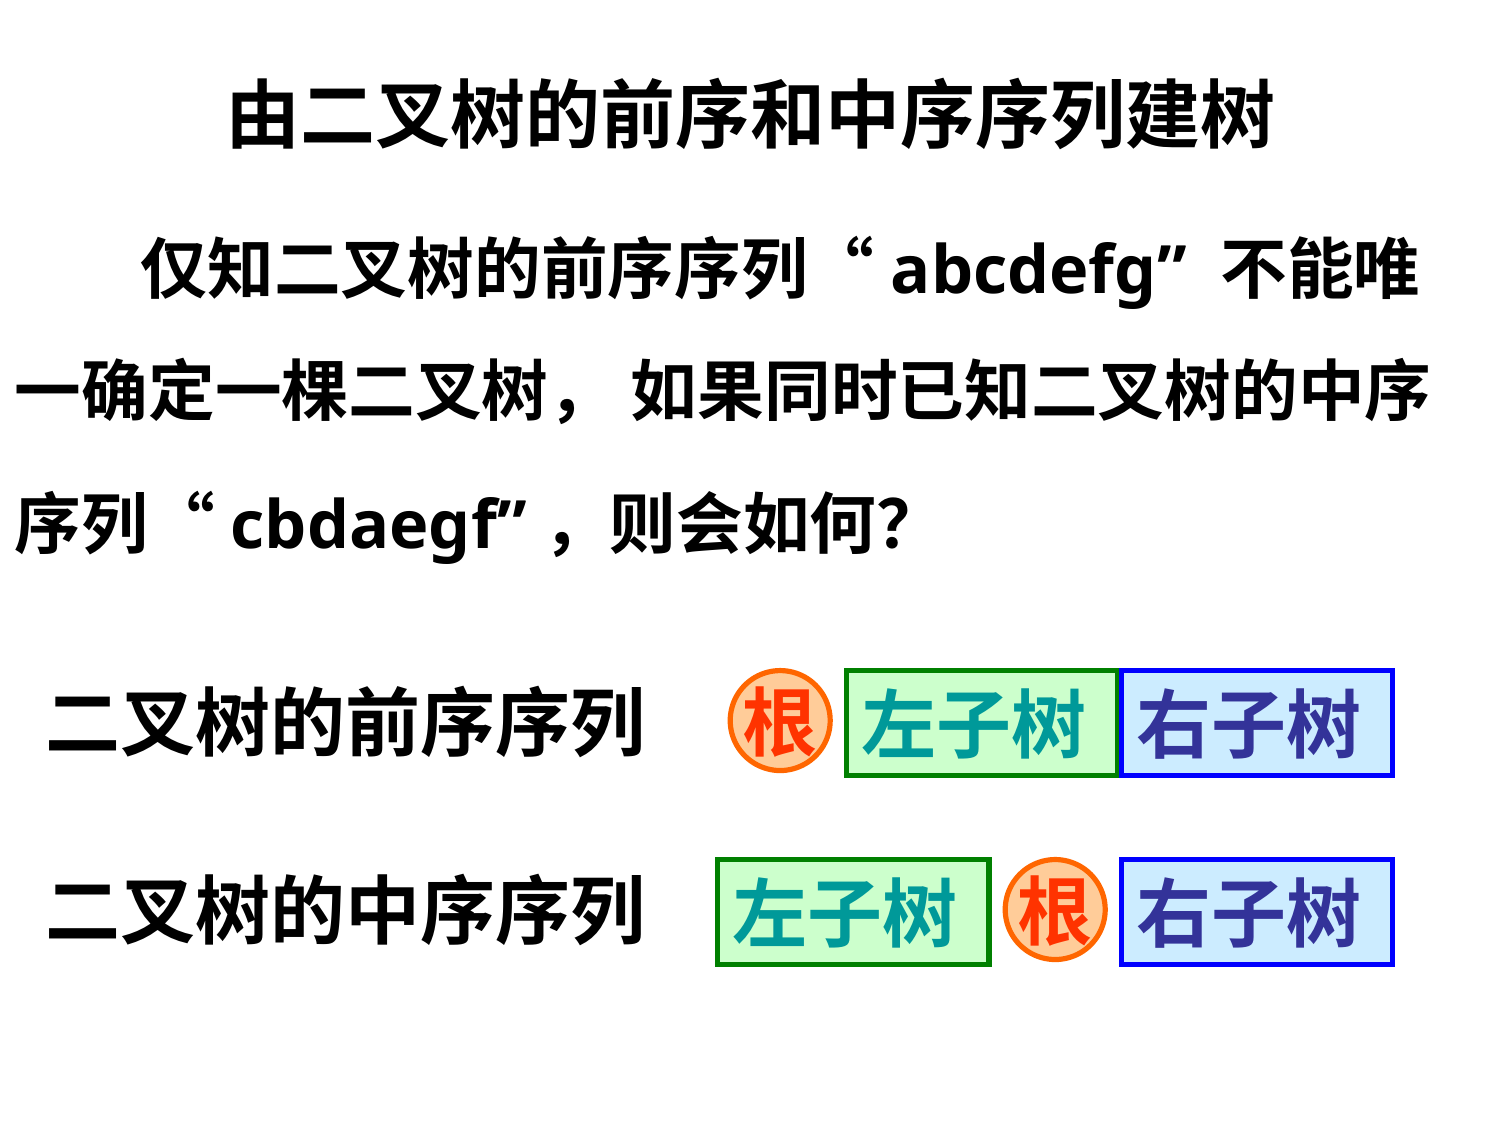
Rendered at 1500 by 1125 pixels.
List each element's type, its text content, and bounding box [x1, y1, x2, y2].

text_box 二叉树的前序序列 [30, 658, 1500, 773]
text_box 右子树 [1121, 670, 1393, 776]
text_box 右子树 [1121, 859, 1393, 965]
text_box 仅知二叉树的前序序列“abcdefg” 不能唯一确定一棵二叉树， 如果同时已知二叉树的中序序列“cbdaegf”，则会如何？ [0, 166, 1500, 571]
text_box 二叉树的中序序列 [30, 847, 1500, 962]
text_box 根 [1005, 859, 1106, 960]
text_box 由二叉树的前序和中序序列建树 [0, 60, 1500, 166]
text_box 根 [730, 670, 831, 771]
text_box 左子树 [717, 859, 989, 965]
text_box 左子树 [846, 670, 1118, 776]
